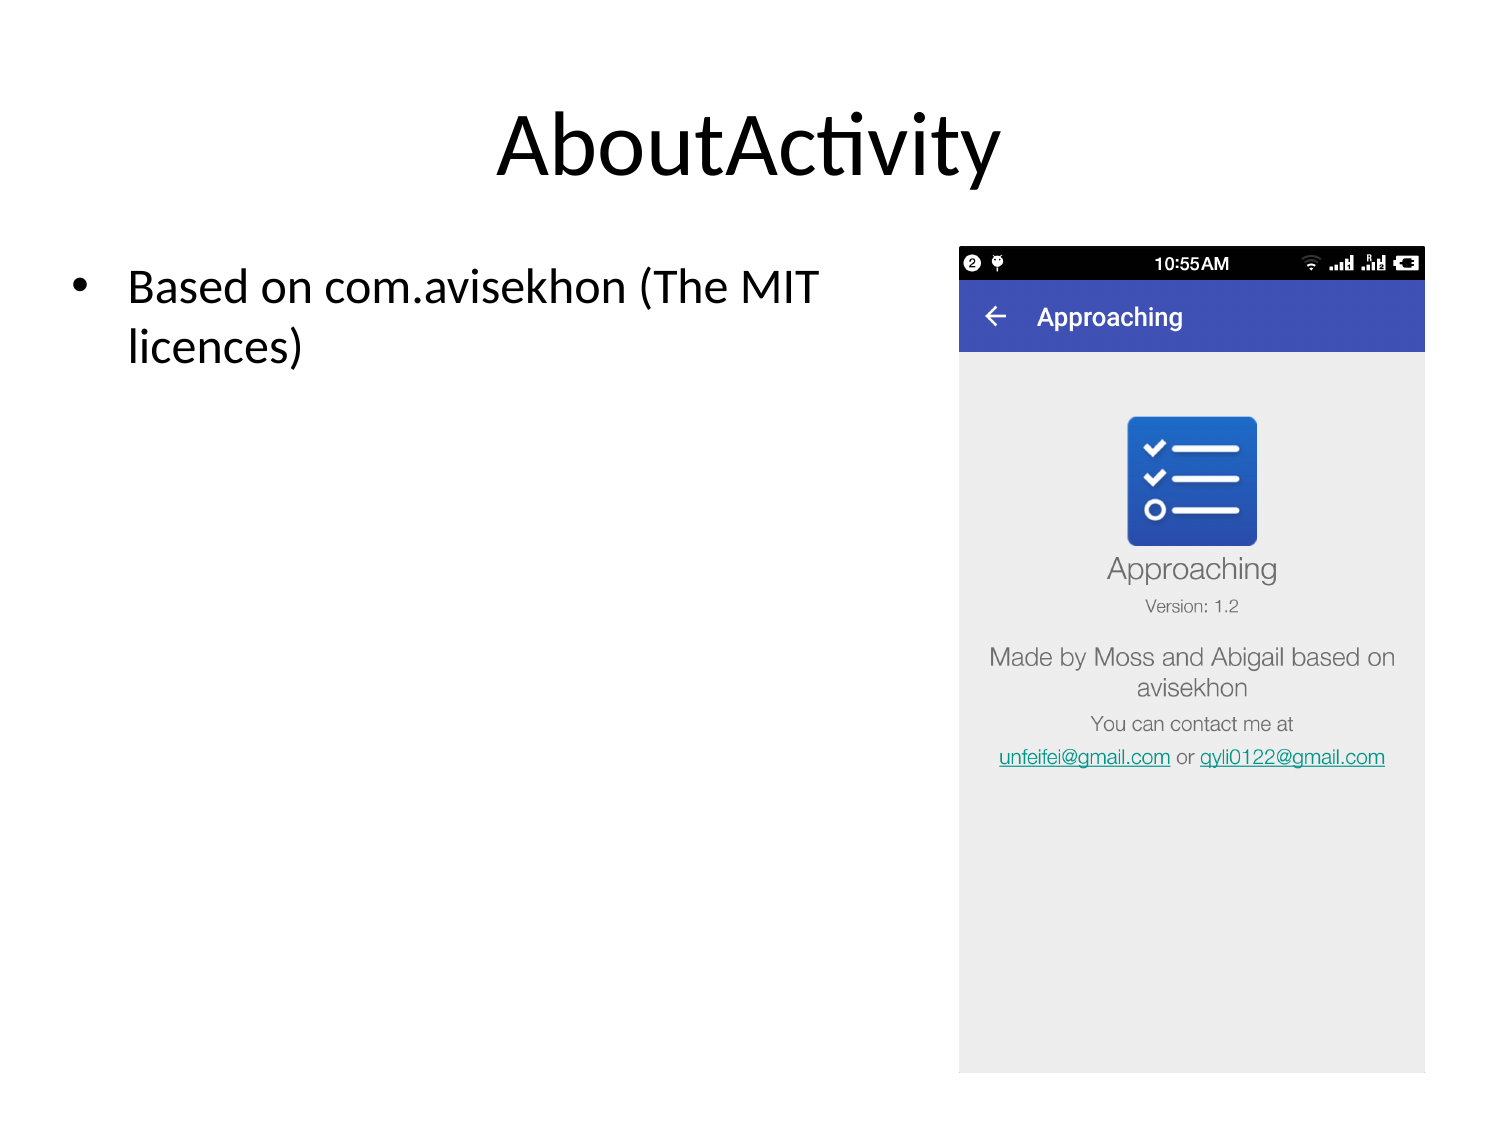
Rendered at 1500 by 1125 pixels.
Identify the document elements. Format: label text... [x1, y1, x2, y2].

picture [959, 245, 1426, 1074]
title AboutActivity [75, 45, 1425, 233]
list Based on com.avisekhon (The MIT licences) [56, 246, 921, 989]
